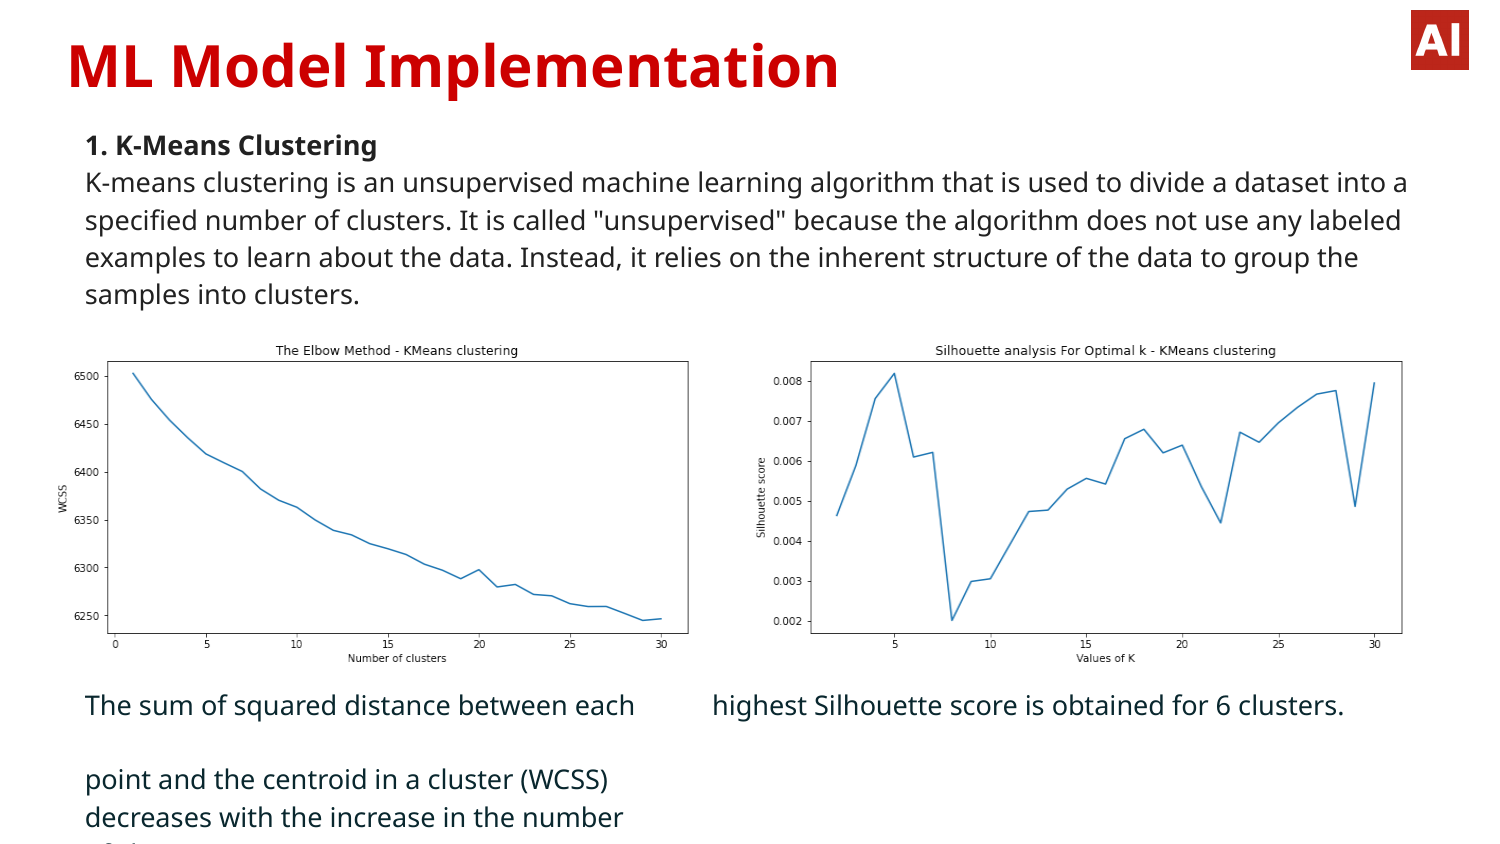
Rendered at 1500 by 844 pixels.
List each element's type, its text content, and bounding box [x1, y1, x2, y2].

picture [749, 338, 1408, 671]
picture [50, 338, 694, 671]
list 1. K-Means Clustering K-means clustering is an unsupervised machine learning algorithm that is used to divide a dataset into a specified number of clusters. It is called "unsupervised" because the algorithm does not use any labeled examples to learn about the data. Instead, it relies on the inherent structure of the data to group the samples into clusters. The sum of squared distance between each highest Silhouette score is obtained for 6 clusters. point and the centroid in a cluster (WCSS) decreases with the increase in the number of clusters. [51, 108, 1449, 844]
picture [1411, 10, 1469, 70]
title ML Model Implementation [51, 14, 1449, 108]
